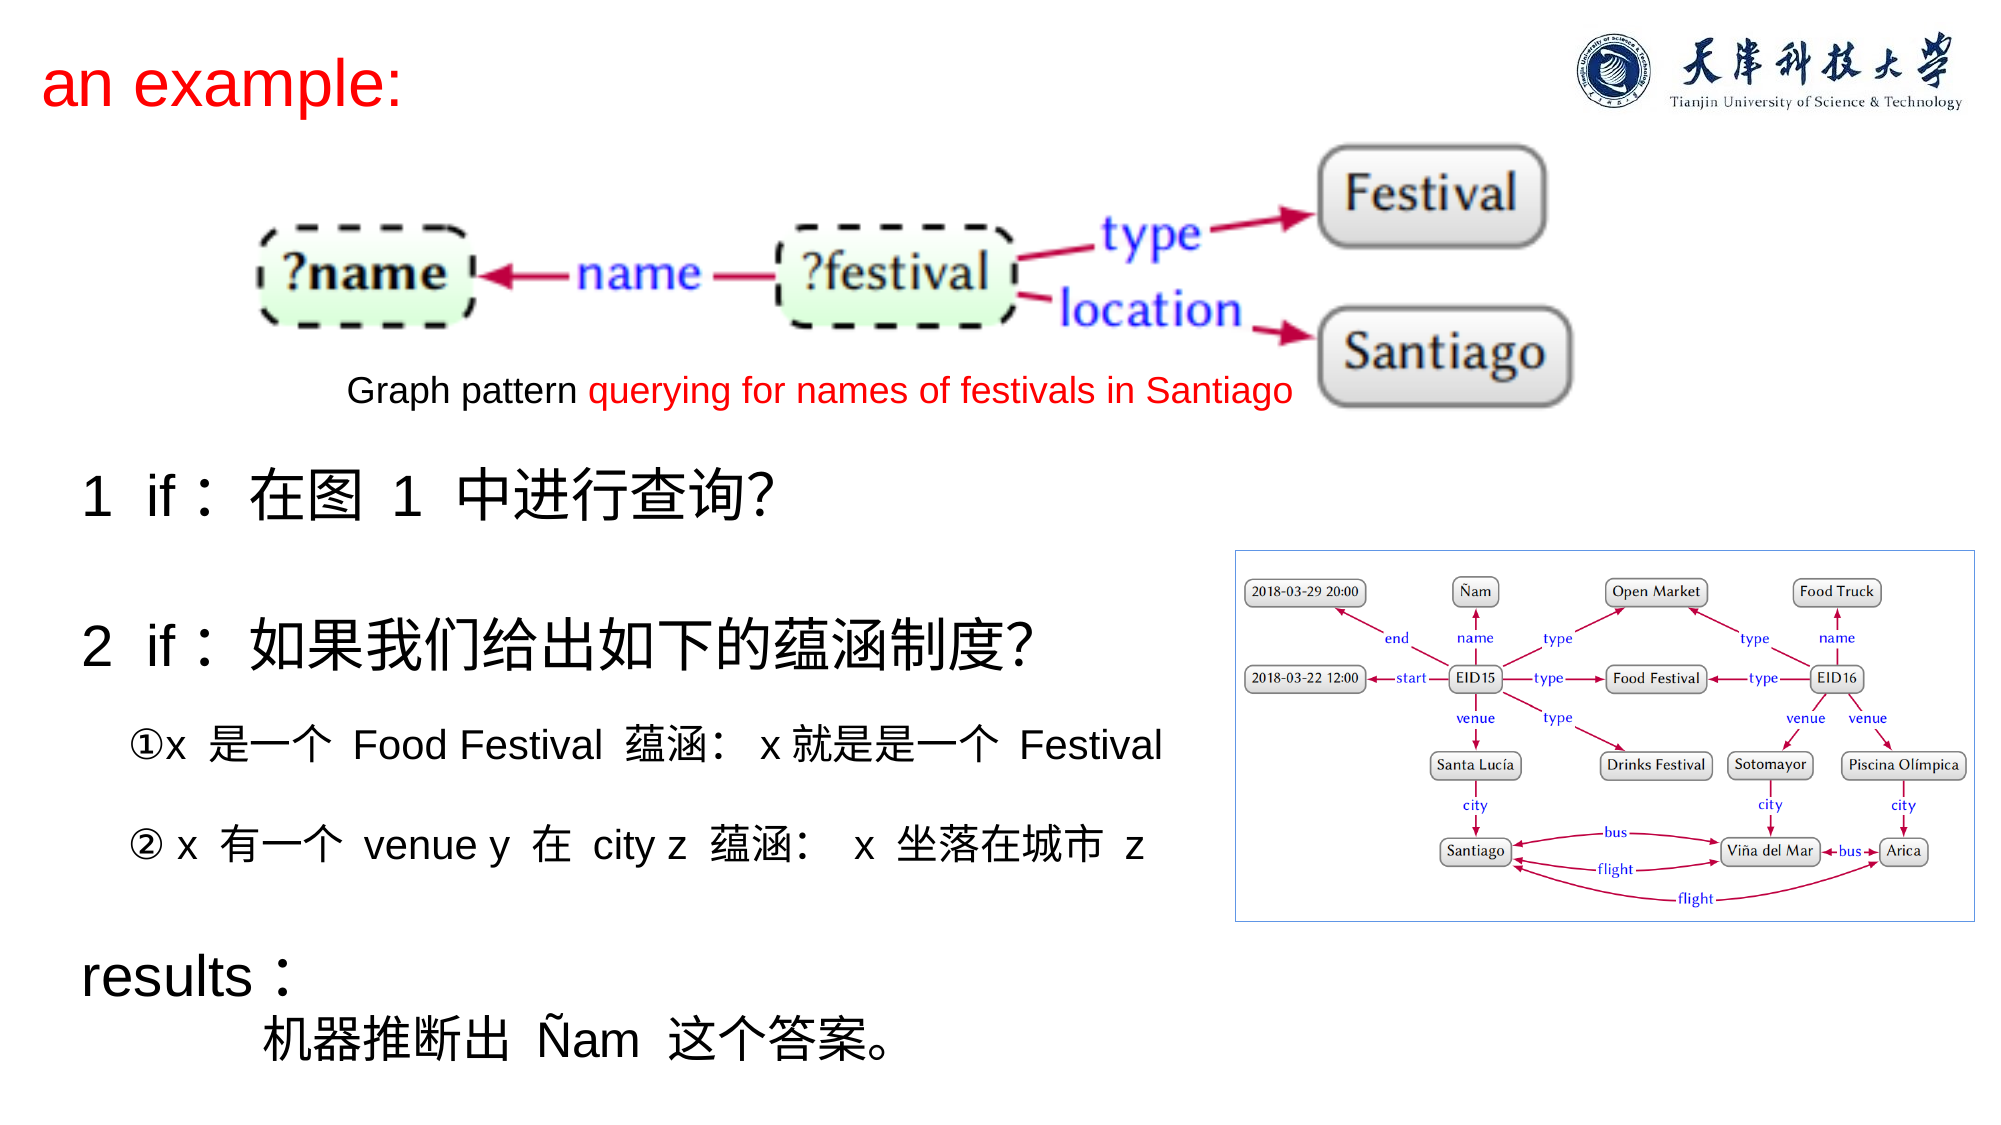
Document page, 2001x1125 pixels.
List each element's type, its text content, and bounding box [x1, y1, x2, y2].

picture [1538, 22, 2000, 116]
text_box an example: [26, 32, 626, 128]
text_box 1 if：在图 1 中进行查询？ 2 if：如果我们给出如下的蕴涵制度？ ①x 是一个 Food Festival 蕴涵：x就是是一个 Festival ② x 有一个 venue y 在 city z 蕴涵： x 坐落在城市 z results： 机器推断出 Ñam 这个答案。 [67, 450, 1820, 1076]
picture [1235, 550, 1975, 922]
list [237, 110, 1790, 495]
